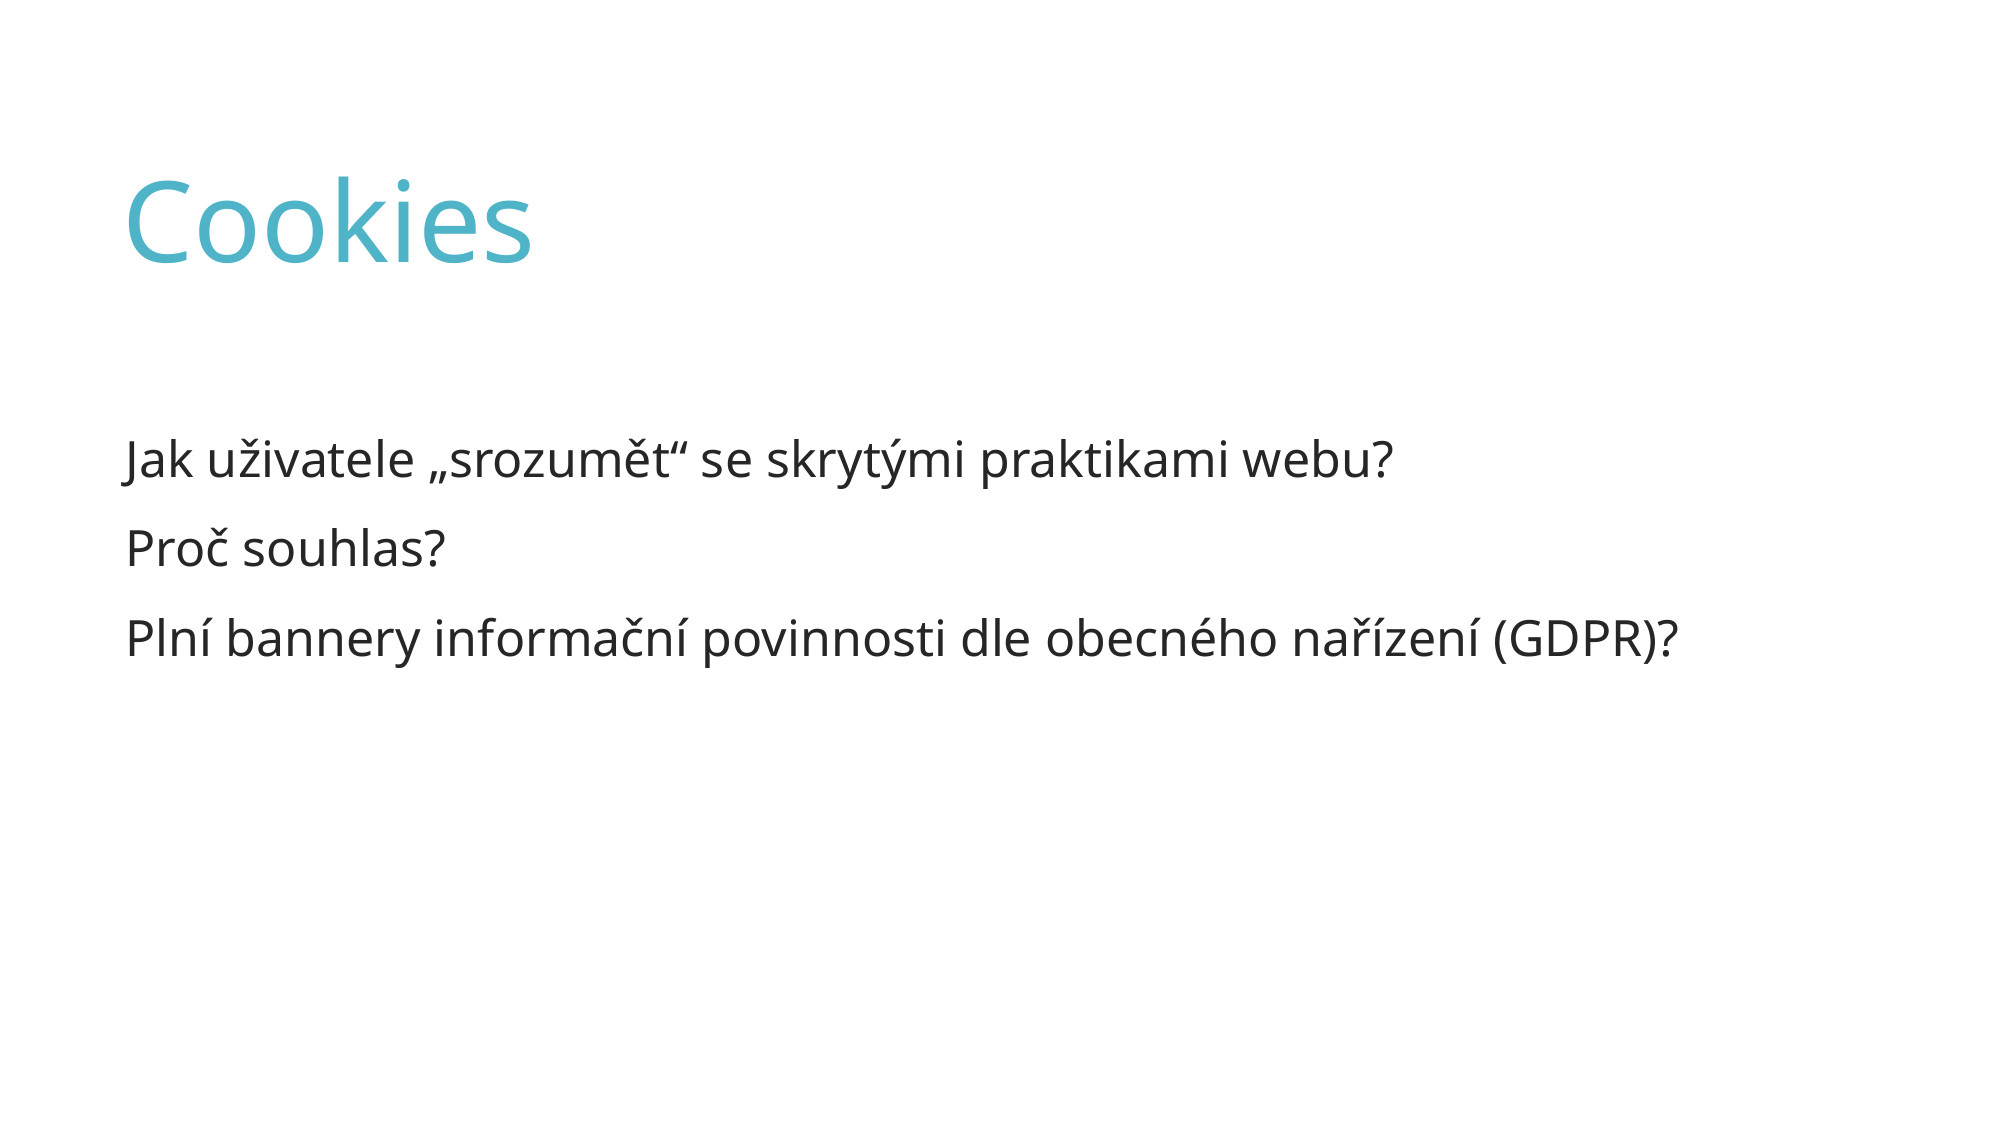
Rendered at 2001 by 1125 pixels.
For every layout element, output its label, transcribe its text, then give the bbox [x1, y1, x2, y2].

text_box Cookies [107, 81, 1875, 354]
text_box Jak uživatele „srozumět“ se skrytými praktikami webu? Proč souhlas? Plní bannery informační povinnosti dle obecného nařízení (GDPR)? [110, 329, 1875, 948]
